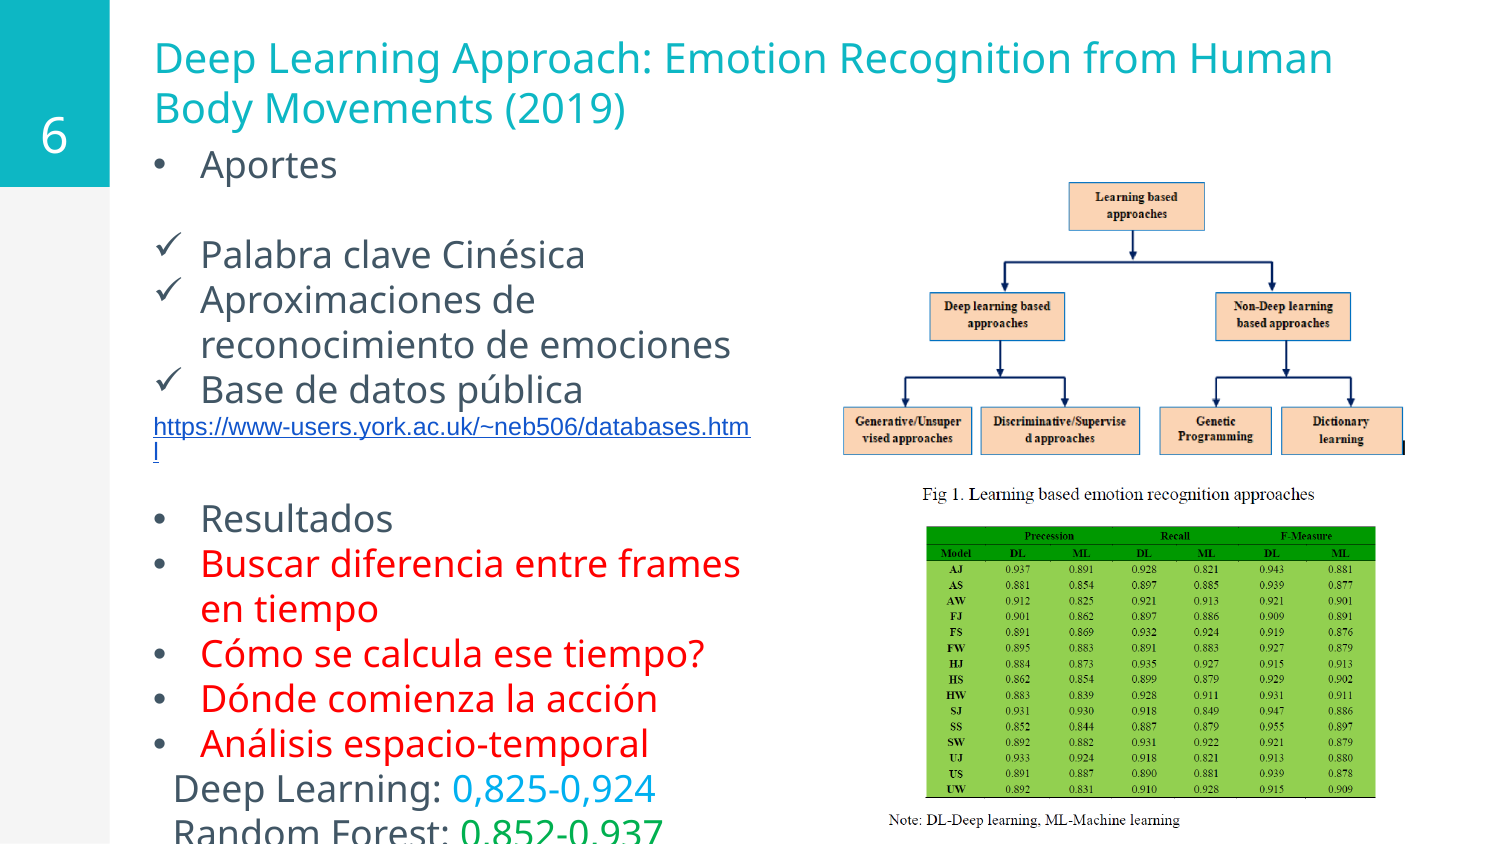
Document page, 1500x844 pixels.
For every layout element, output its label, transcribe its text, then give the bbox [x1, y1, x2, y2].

text_box Aportes Palabra clave Cinésica Aproximaciones de reconocimiento de emociones Base de datos pública https://www-users.york.ac.uk/~neb506/databases.html Resultados Buscar diferencia entre frames en tiempo Cómo se calcula ese tiempo? Dónde comienza la acción Análisis espacio-temporal Deep Learning: 0,825-0,924 Random Forest: 0,852-0,937 [119, 125, 770, 553]
text_box Deep Learning Approach: Emotion Recognition from Human Body Movements (2019) [138, 13, 1367, 148]
picture [836, 171, 1408, 507]
picture [881, 521, 1381, 831]
text_box 6 [0, 0, 110, 187]
